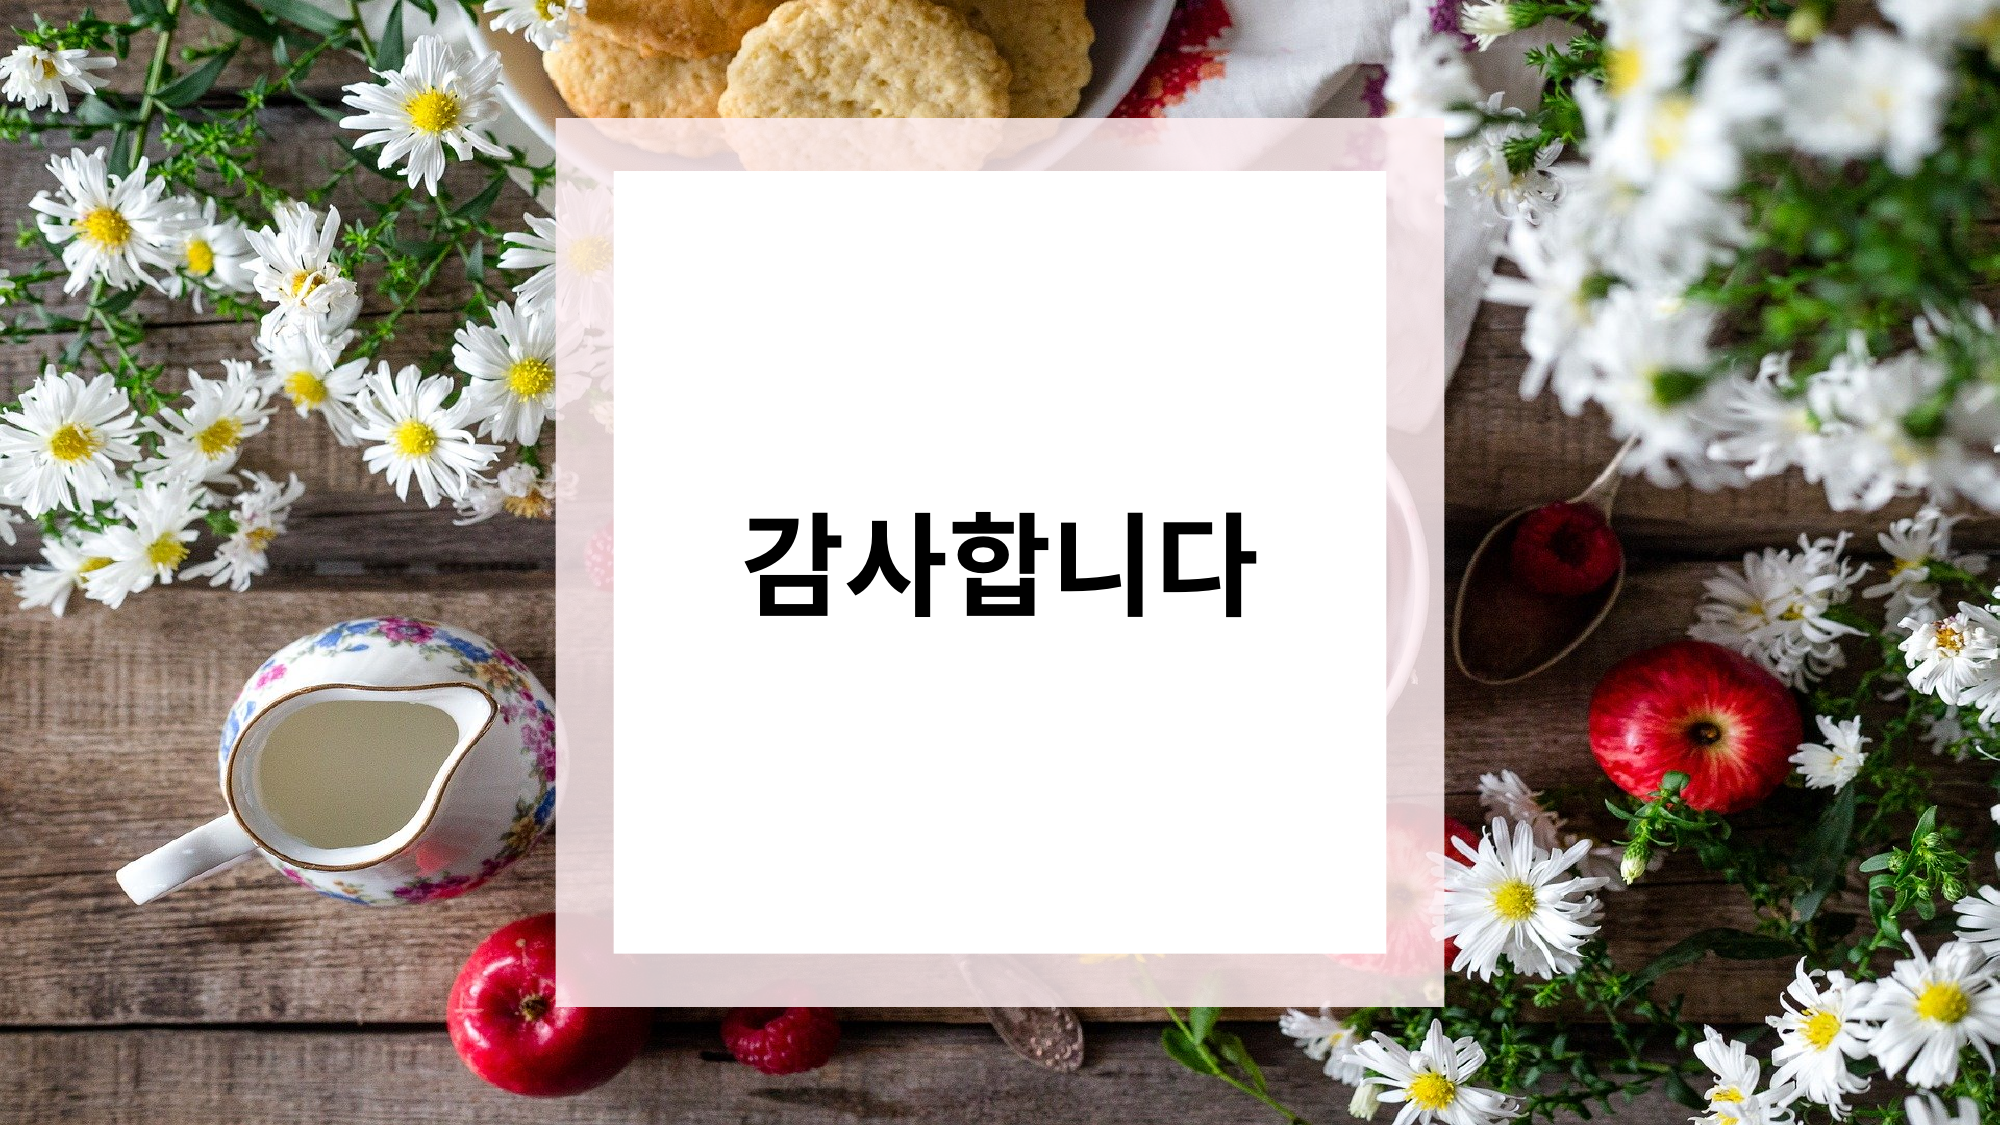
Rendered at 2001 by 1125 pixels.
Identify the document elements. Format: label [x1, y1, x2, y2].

text_box [555, 118, 1445, 1007]
picture [0, 0, 2000, 1125]
